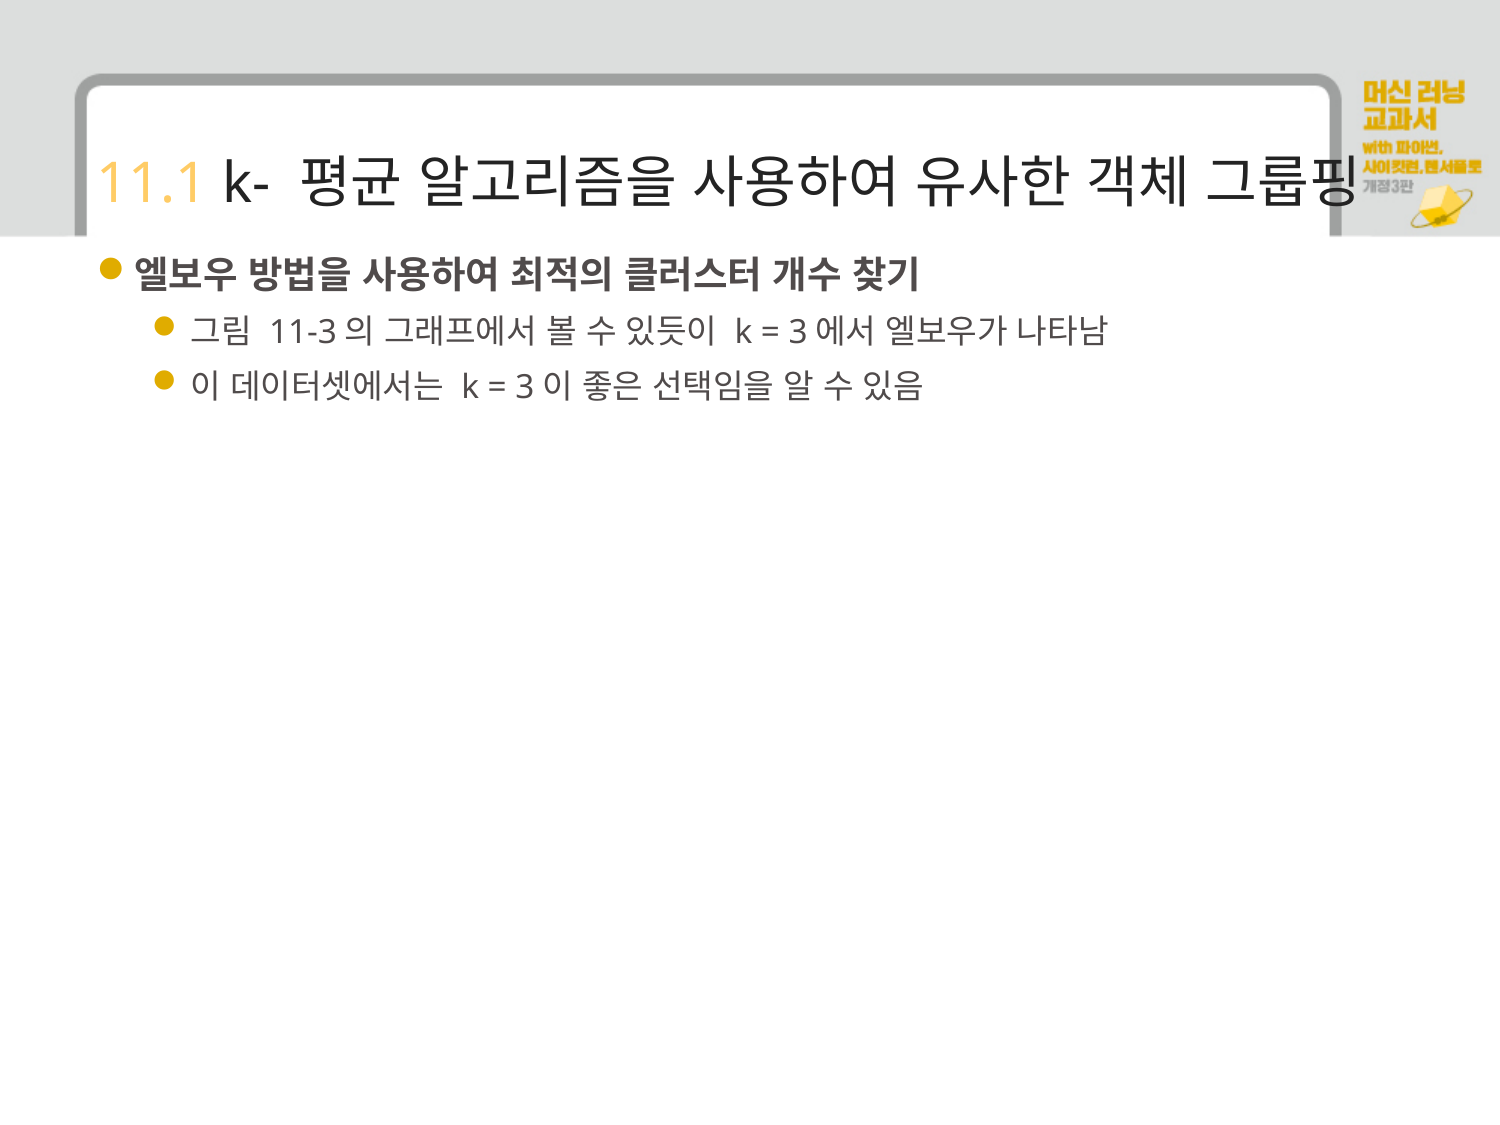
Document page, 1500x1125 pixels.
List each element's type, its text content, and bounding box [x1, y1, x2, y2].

title 11.1 k- 평균 알고리즘을 사용하여 유사한 객체 그룹핑 [81, 90, 1412, 222]
list 엘보우 방법을 사용하여 최적의 클러스터 개수 찾기 그림 11-3의 그래프에서 볼 수 있듯이 k = 3에서 엘보우가 나타남 이 데이터셋에서는 k = 3이 좋은 선택임을 알 수 있음 [81, 239, 1412, 1054]
picture [0, 0, 1500, 1125]
